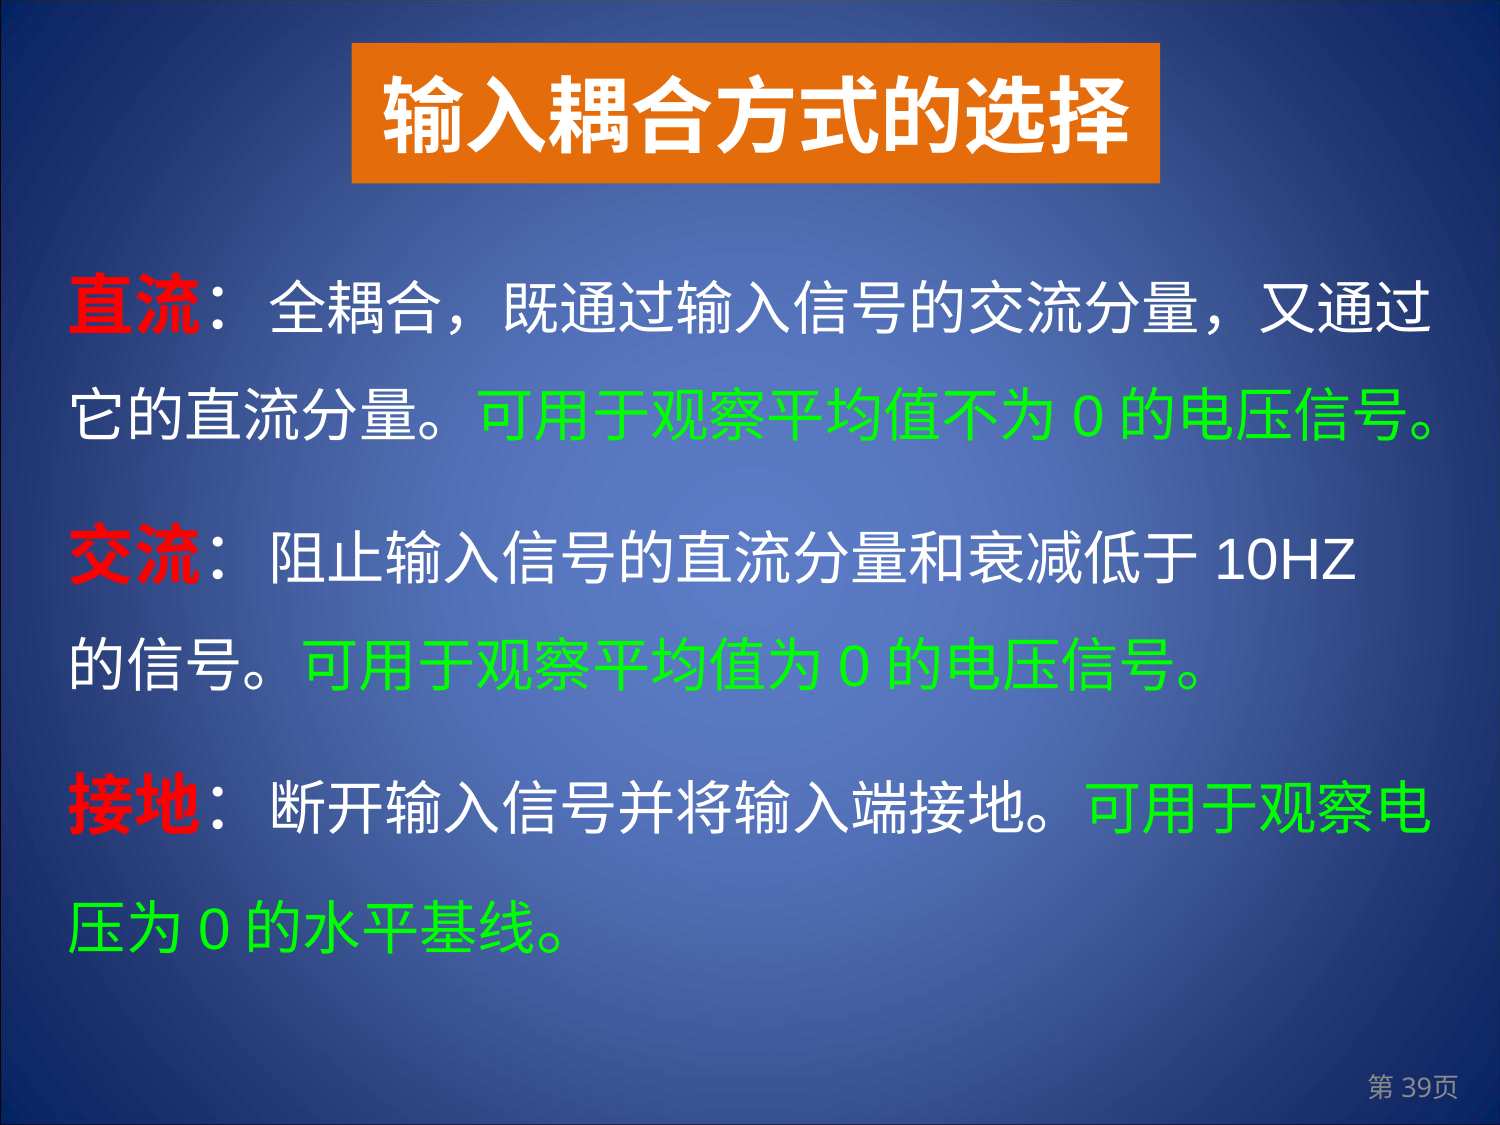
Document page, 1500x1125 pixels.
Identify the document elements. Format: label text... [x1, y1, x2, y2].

title 输入耦合方式的选择 [351, 42, 1161, 184]
picture [0, 0, 1500, 1125]
text_box 直流：全耦合，既通过输入信号的交流分量，又通过它的直流分量。可用于观察平均值不为0的电压信号。 交流：阻止输入信号的直流分量和衰减低于10HZ 的信号。可用于观察平均值为0的电压信号。 接地：断开输入信号并将输入端接地。可用于观察电压为0的水平基线。 [53, 215, 1459, 970]
